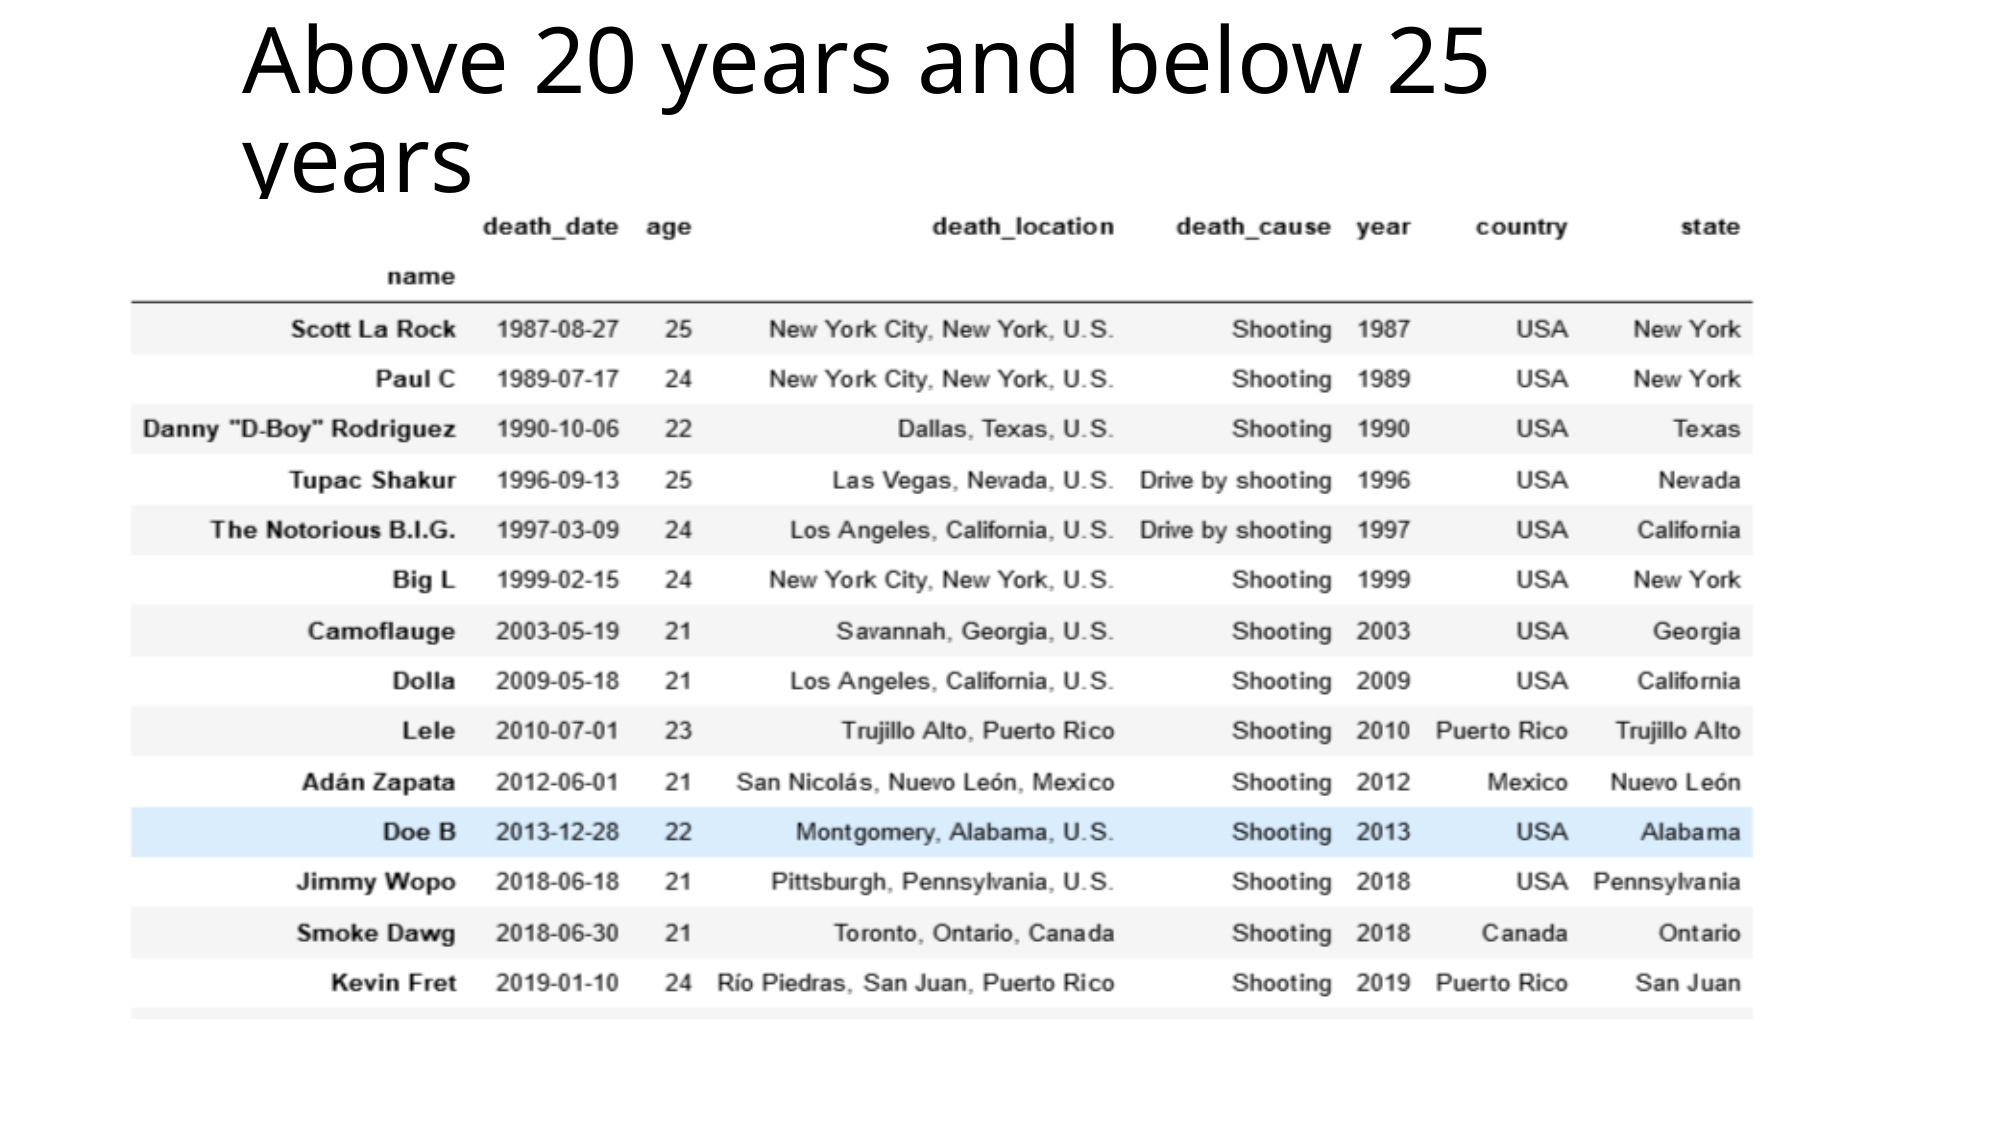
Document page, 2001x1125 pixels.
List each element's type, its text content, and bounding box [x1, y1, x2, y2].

title Above 20 years and below 25 years [227, 27, 1632, 199]
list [121, 199, 1794, 1019]
